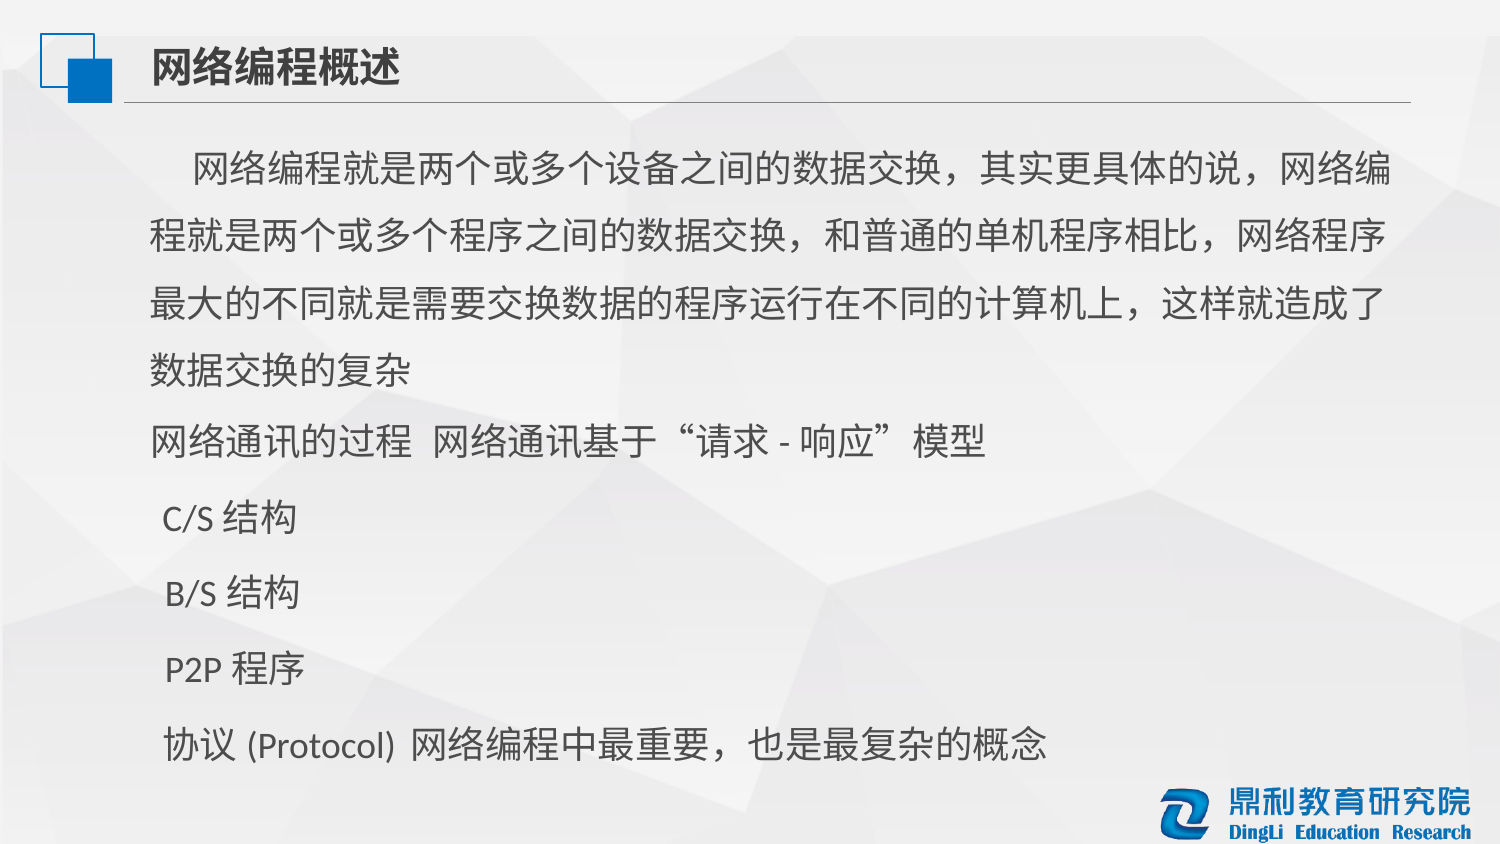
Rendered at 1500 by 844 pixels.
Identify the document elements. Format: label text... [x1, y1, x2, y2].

picture [42, 36, 93, 86]
text_box B/S结构 [150, 562, 902, 622]
text_box P2P程序 [150, 638, 902, 698]
picture [2, 36, 1500, 844]
text_box 网络编程概述 [136, 33, 417, 99]
text_box 协议(Protocol) [147, 713, 395, 774]
text_box 网络编程就是两个或多个设备之间的数据交换，其实更具体的说，网络编程就是两个或多个程序之间的数据交换，和普通的单机程序相比，网络程序最大的不同就是需要交换数据的程序运行在不同的计算机上，这样就造成了数据交换的复杂 [134, 114, 1424, 400]
text_box 网络编程中最重要，也是最复杂的概念 [395, 713, 1147, 774]
text_box 网络通讯基于“请求-响应”模型 [417, 410, 1169, 470]
text_box C/S结构 [147, 486, 899, 546]
text_box 网络通讯的过程 [135, 410, 417, 470]
